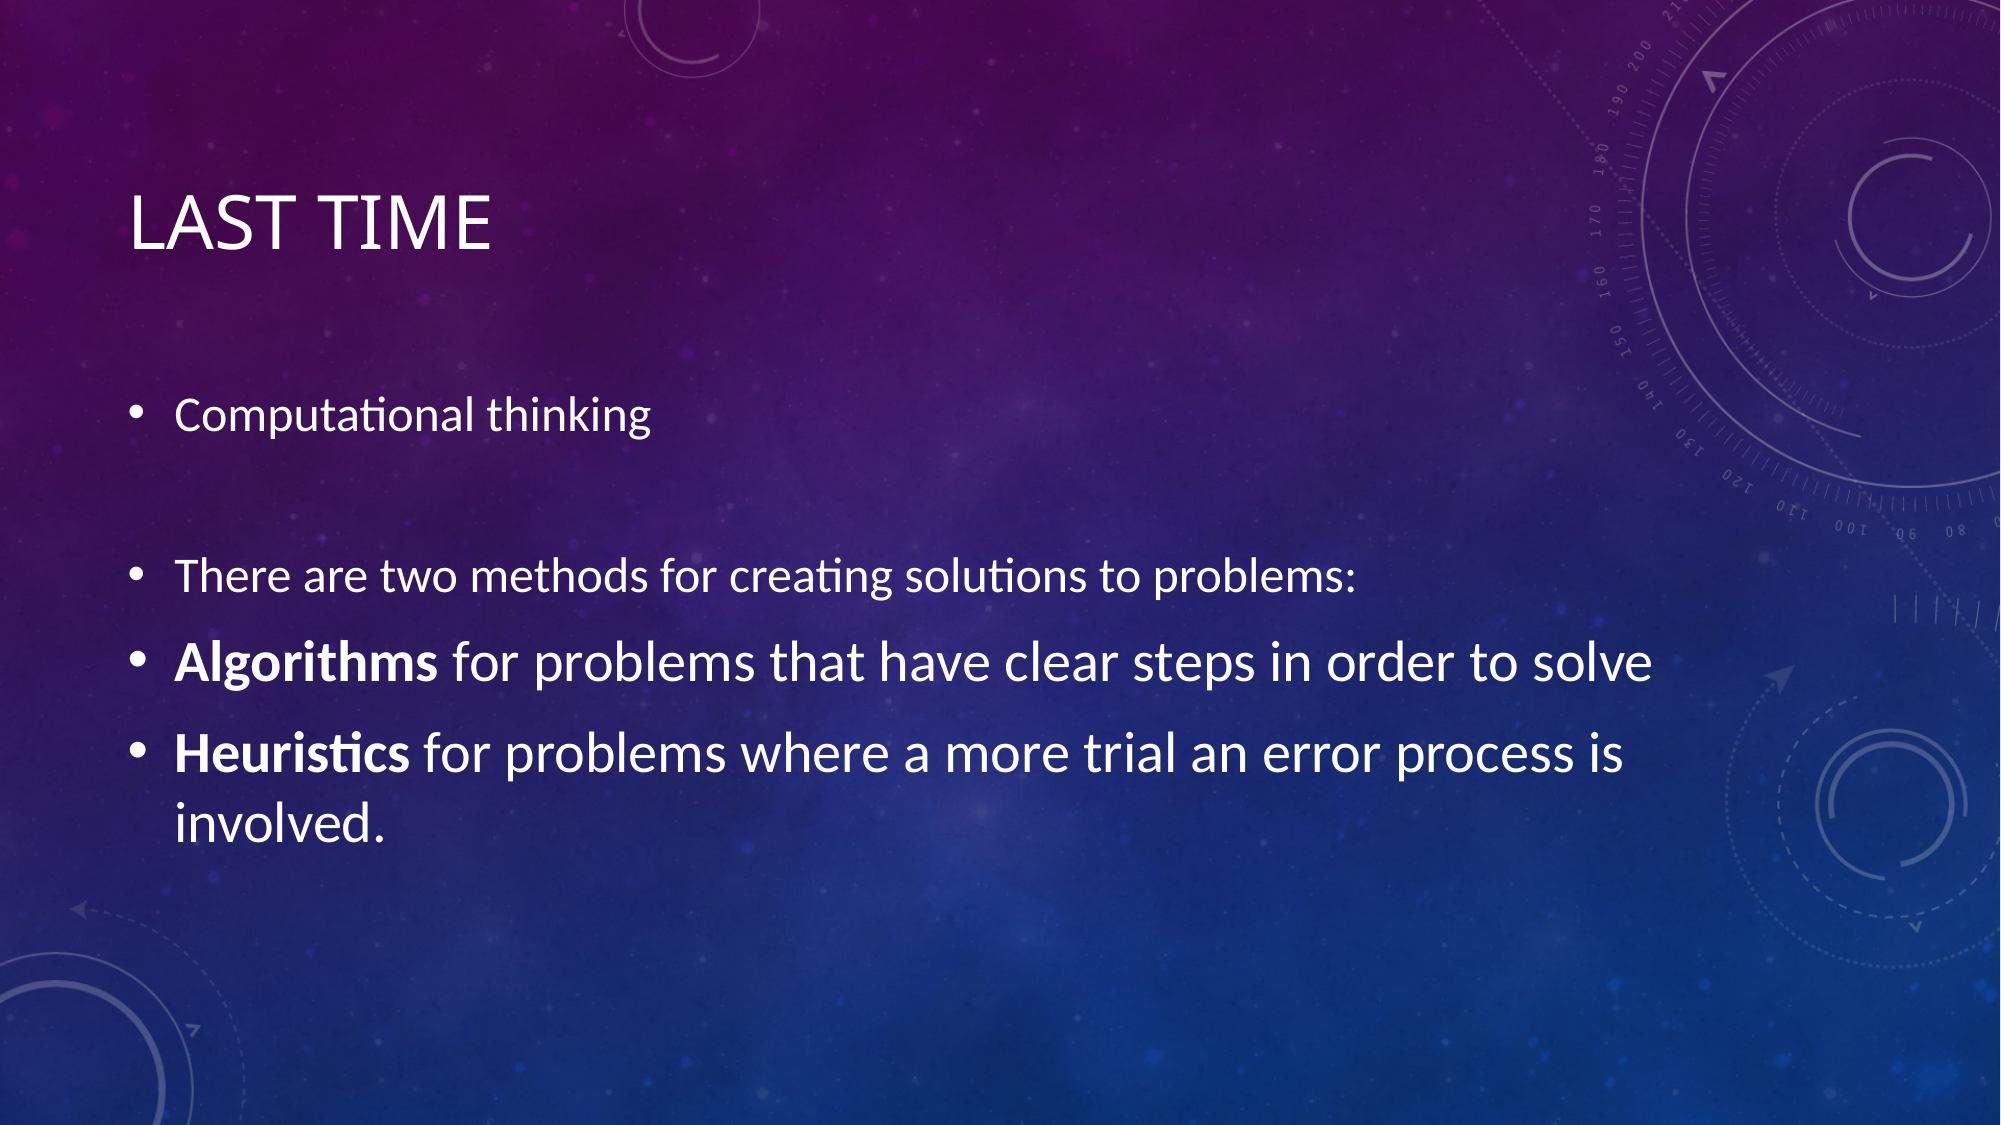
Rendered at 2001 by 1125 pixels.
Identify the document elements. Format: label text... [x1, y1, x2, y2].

title Last time [112, 99, 1775, 339]
list Computational thinking There are two methods for creating solutions to problems: Algorithms for problems that have clear steps in order to solve Heuristics for problems where a more trial an error process is involved. [112, 351, 1775, 950]
picture [0, 0, 2001, 1125]
